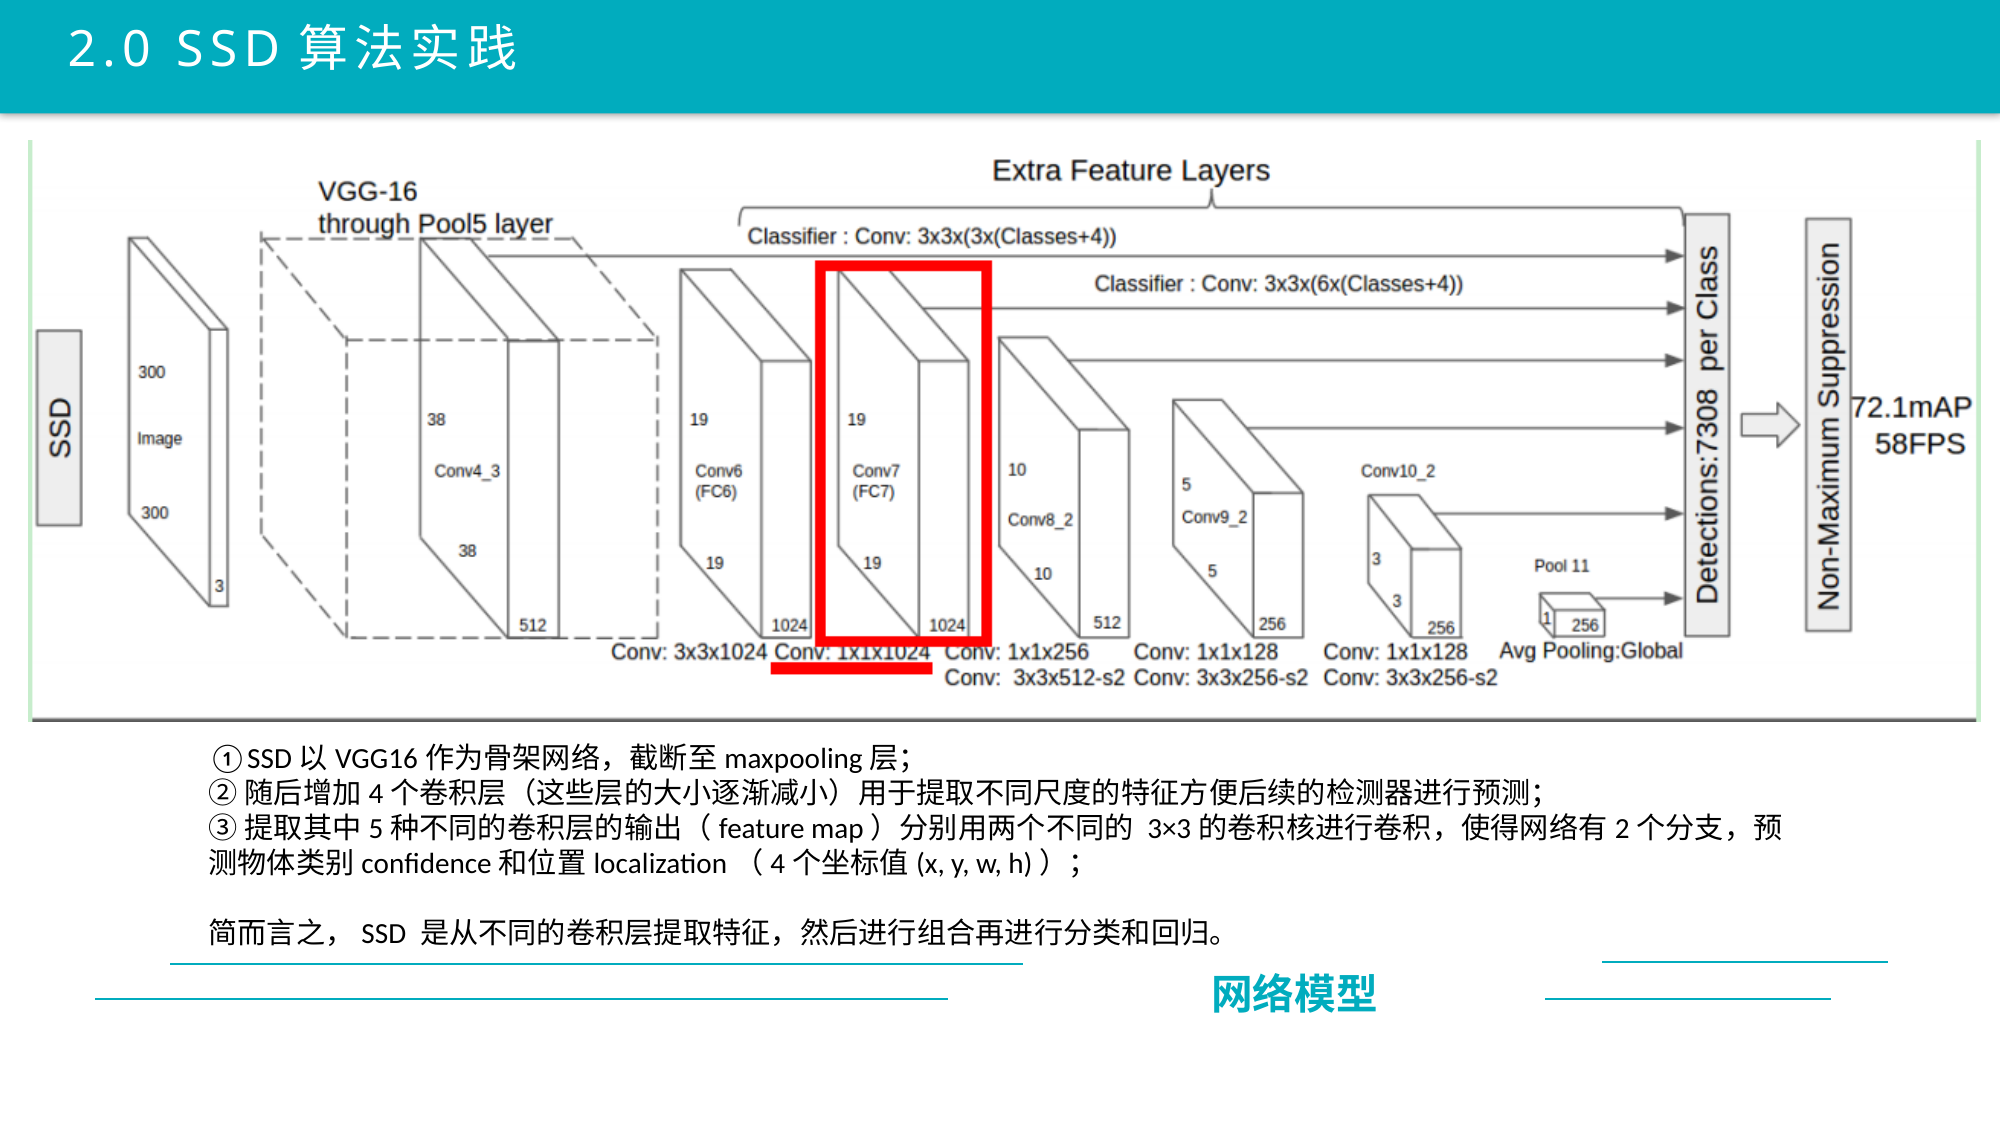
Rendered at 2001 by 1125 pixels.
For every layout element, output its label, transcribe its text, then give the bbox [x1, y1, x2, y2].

picture [28, 140, 1981, 722]
text_box 2.0 SSD算法实践 [53, 9, 658, 85]
text_box [0, 0, 2000, 114]
text_box ①SSD以VGG16作为骨架网络，截断至maxpooling层； ②随后增加4个卷积层（这些层的大小逐渐减小）用于提取不同尺度的特征方便后续的检测器进行预测； ③提取其中5种不同的卷积层的输出（feature map）分别用两个不同的 3×3的卷积核进行卷积，使得网络有2个分支，预测物体类别confidence和位置localization（4个坐标值(x, y, w, h)）； 简而言之，SSD 是从不同的卷积层提取特征，然后进行组合再进行分类和回归。 [193, 732, 1801, 957]
text_box 网络模型 [1034, 957, 1556, 1025]
